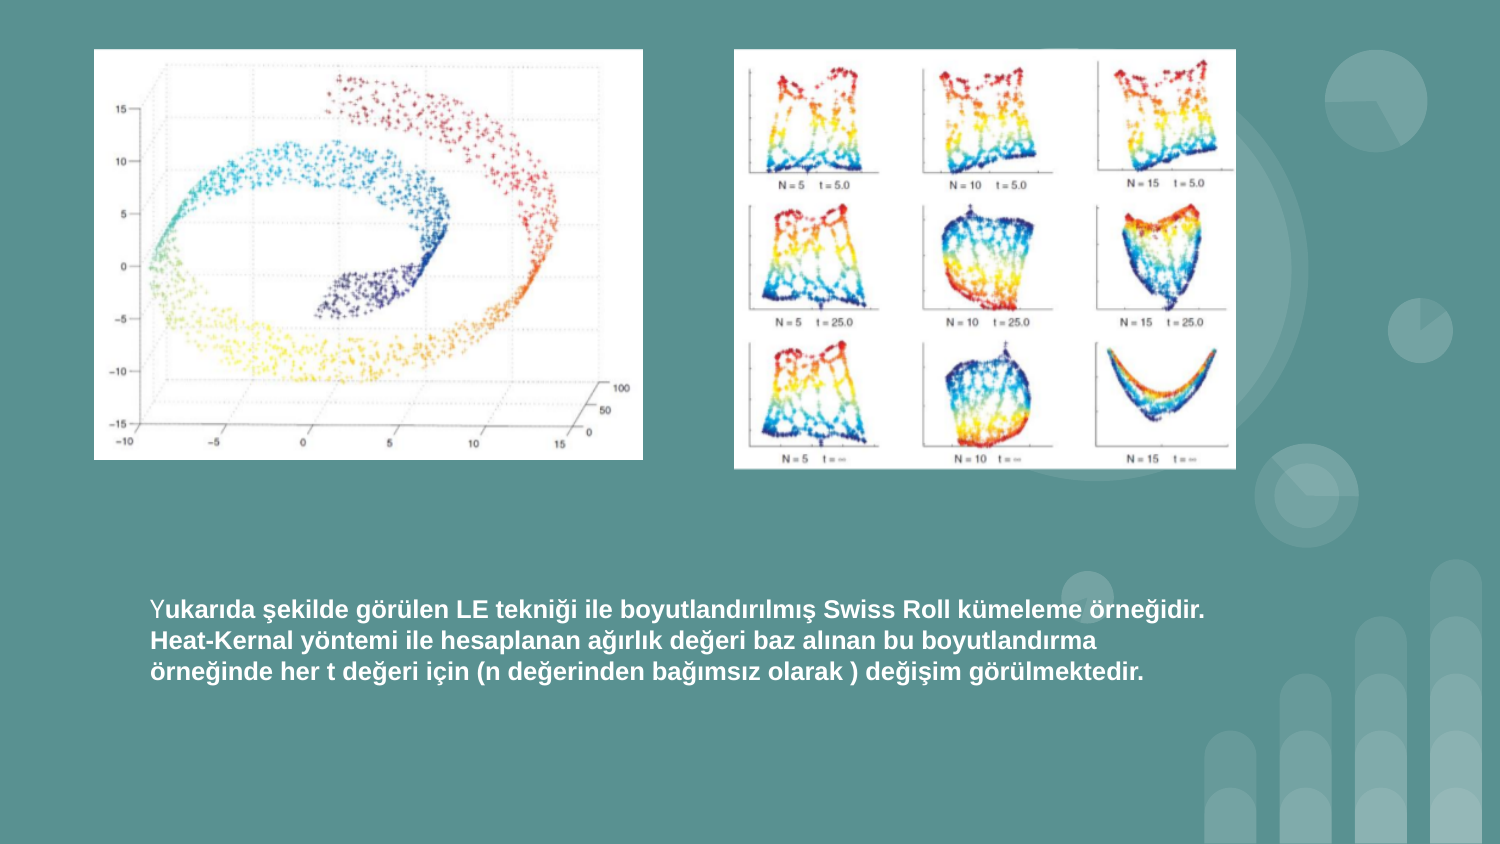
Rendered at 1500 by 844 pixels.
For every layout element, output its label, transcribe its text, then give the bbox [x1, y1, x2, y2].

subtitle Yukarıda şekilde görülen LE tekniği ile boyutlandırılmış Swiss Roll kümeleme örneğidir. Heat-Kernal yöntemi ile hesaplanan ağırlık değeri baz alınan bu boyutlandırma örneğinde her t değeri için (n değerinden bağımsız olarak ) değişim görülmektedir. [135, 578, 1236, 730]
picture [94, 48, 644, 461]
picture [734, 48, 1236, 470]
